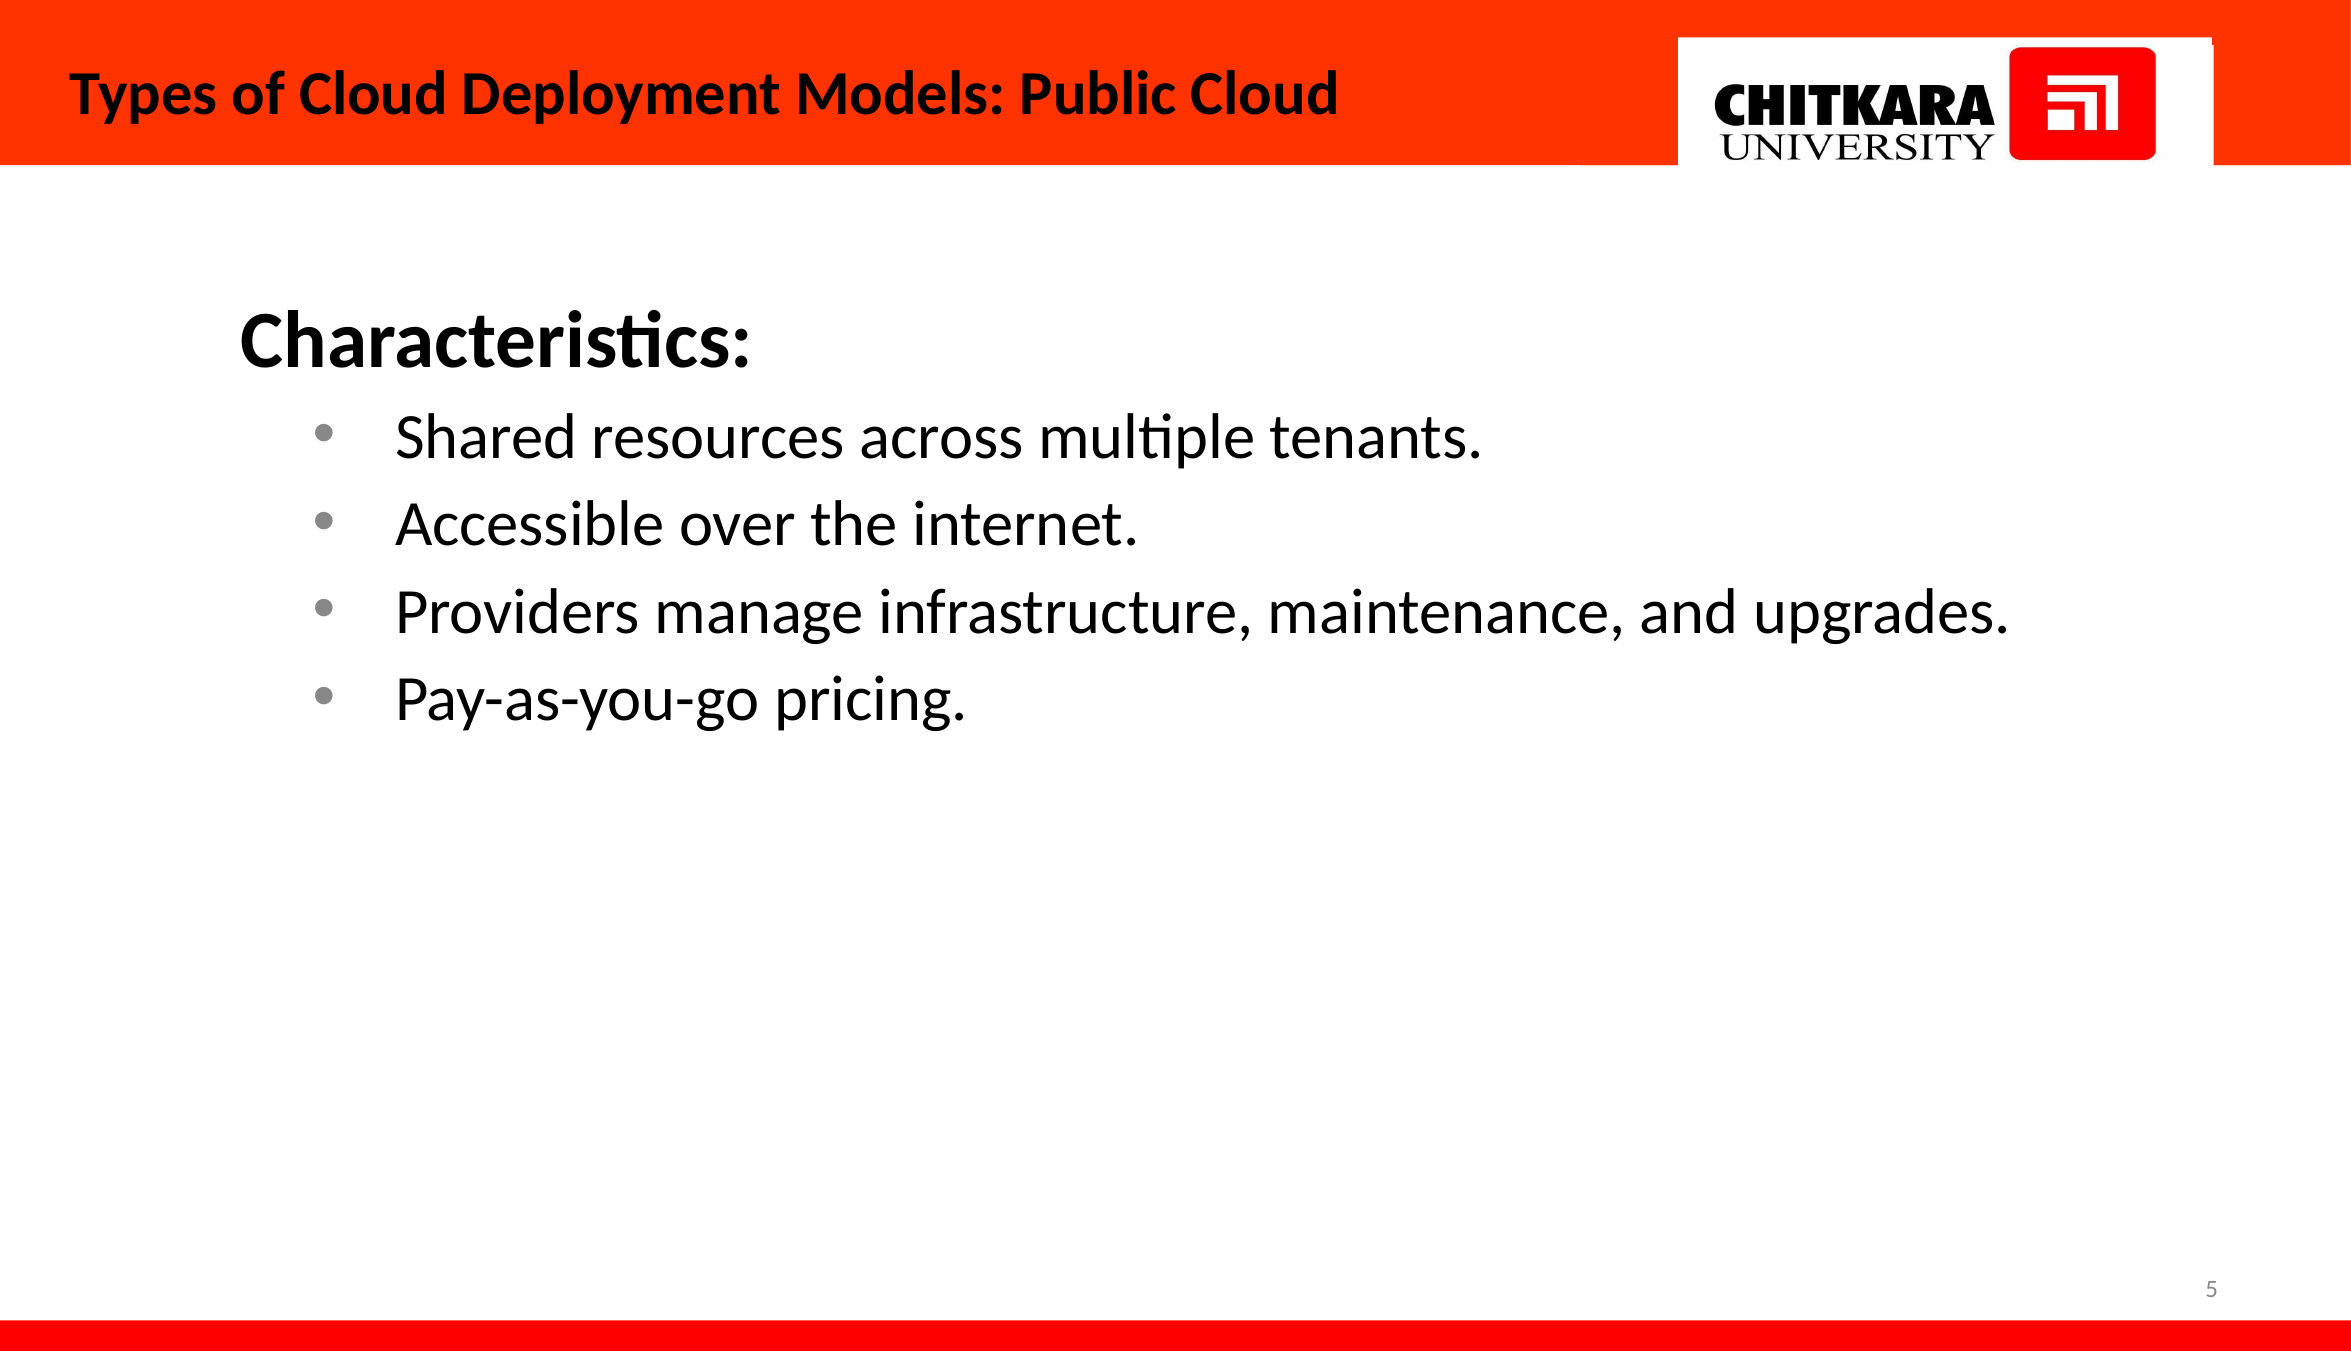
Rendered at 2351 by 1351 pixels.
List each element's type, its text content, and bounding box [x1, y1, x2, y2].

title Types of Cloud Deployment Models: Public Cloud [0, 0, 1411, 181]
slide_number ‹#› [1684, 1251, 2234, 1324]
subtitle Characteristics: Shared resources across multiple tenants. Accessible over the internet. Providers manage infrastructure, maintenance, and upgrades. Pay-as-you-go pricing. [150, 278, 2234, 1220]
picture [1684, 44, 2179, 165]
